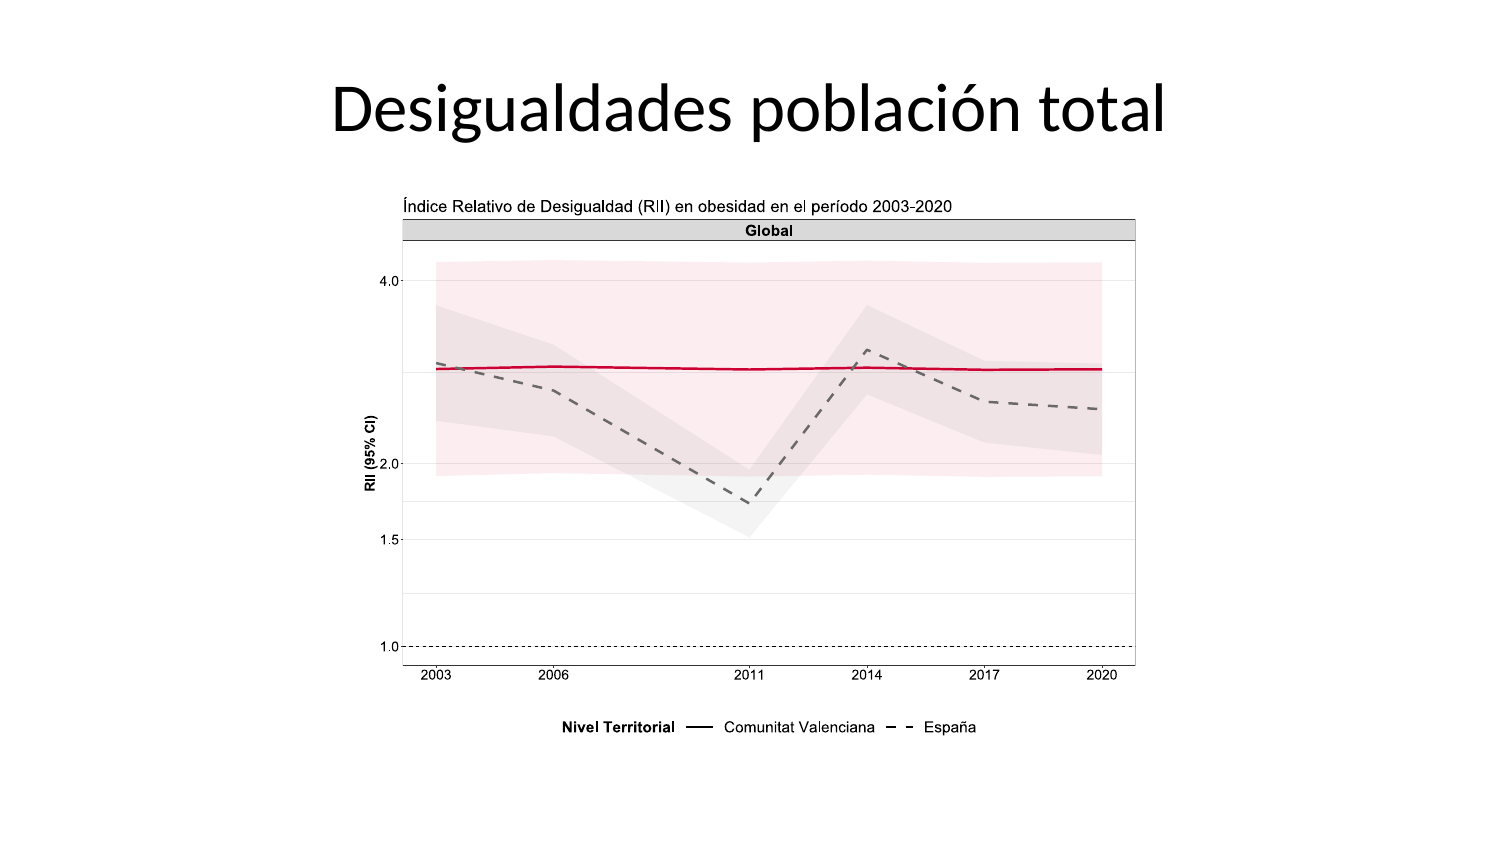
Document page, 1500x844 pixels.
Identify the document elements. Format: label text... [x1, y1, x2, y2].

picture [360, 195, 1140, 753]
title Desigualdades población total [75, 33, 1425, 175]
